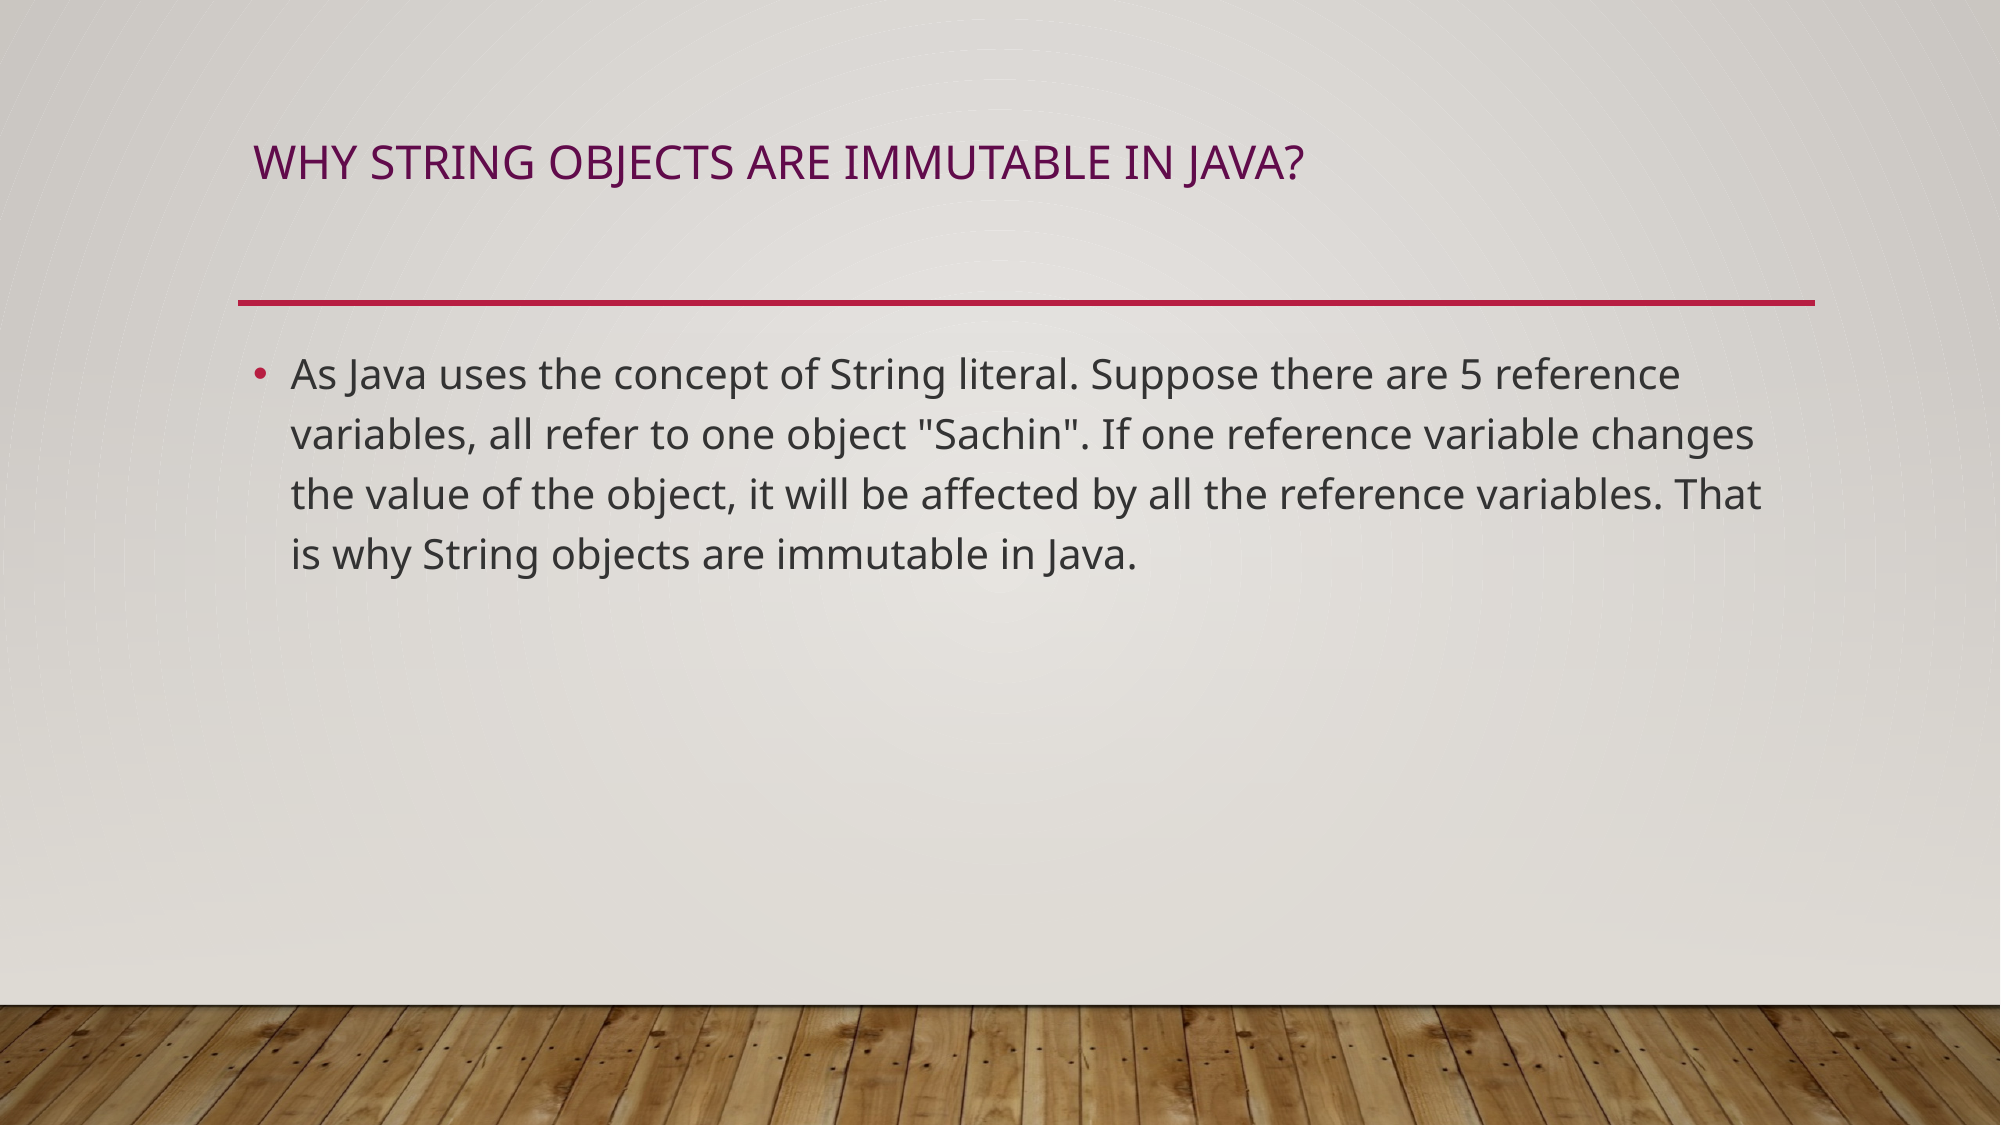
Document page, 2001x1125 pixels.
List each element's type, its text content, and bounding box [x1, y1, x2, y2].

picture [0, 1005, 2000, 1125]
title Why String objects are immutable in Java? [238, 131, 1814, 305]
list As Java uses the concept of String literal. Suppose there are 5 reference variables, all refer to one object "Sachin". If one reference variable changes the value of the object, it will be affected by all the reference variables. That is why String objects are immutable in Java. [238, 330, 1814, 897]
